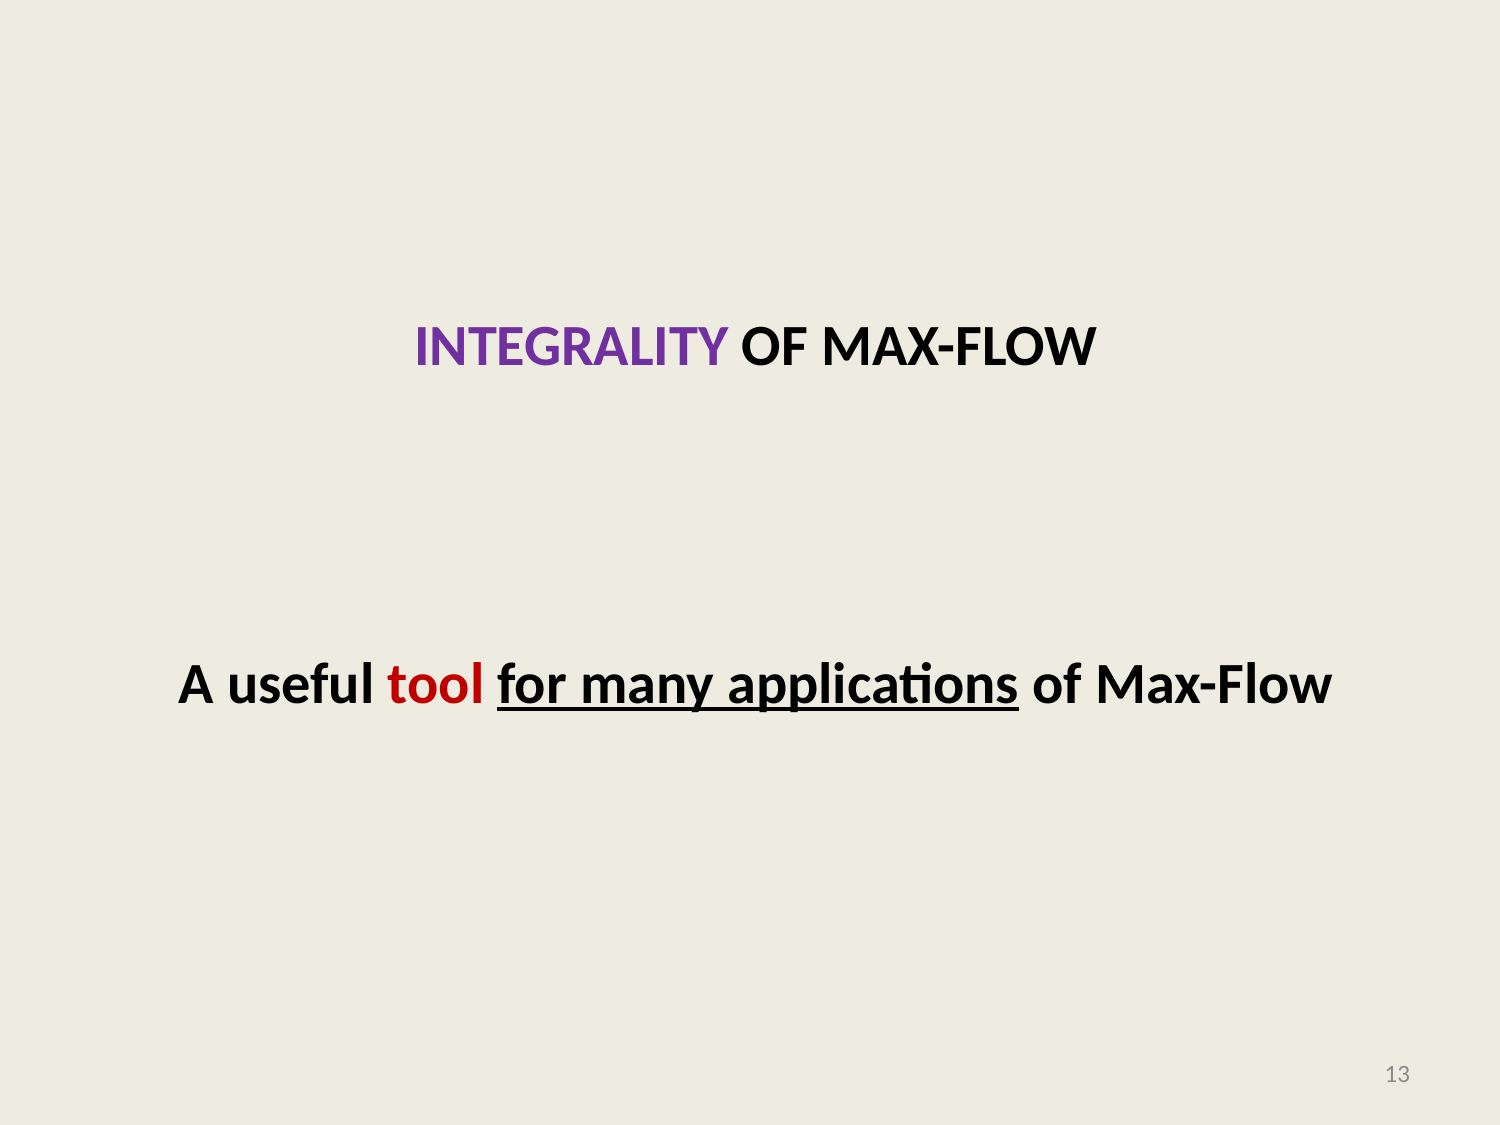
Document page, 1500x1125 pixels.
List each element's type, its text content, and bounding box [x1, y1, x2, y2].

slide_number 13 [1074, 1042, 1425, 1103]
title Integrality of max-flow [118, 299, 1394, 476]
list A useful tool for many applications of Max-Flow [118, 476, 1394, 723]
